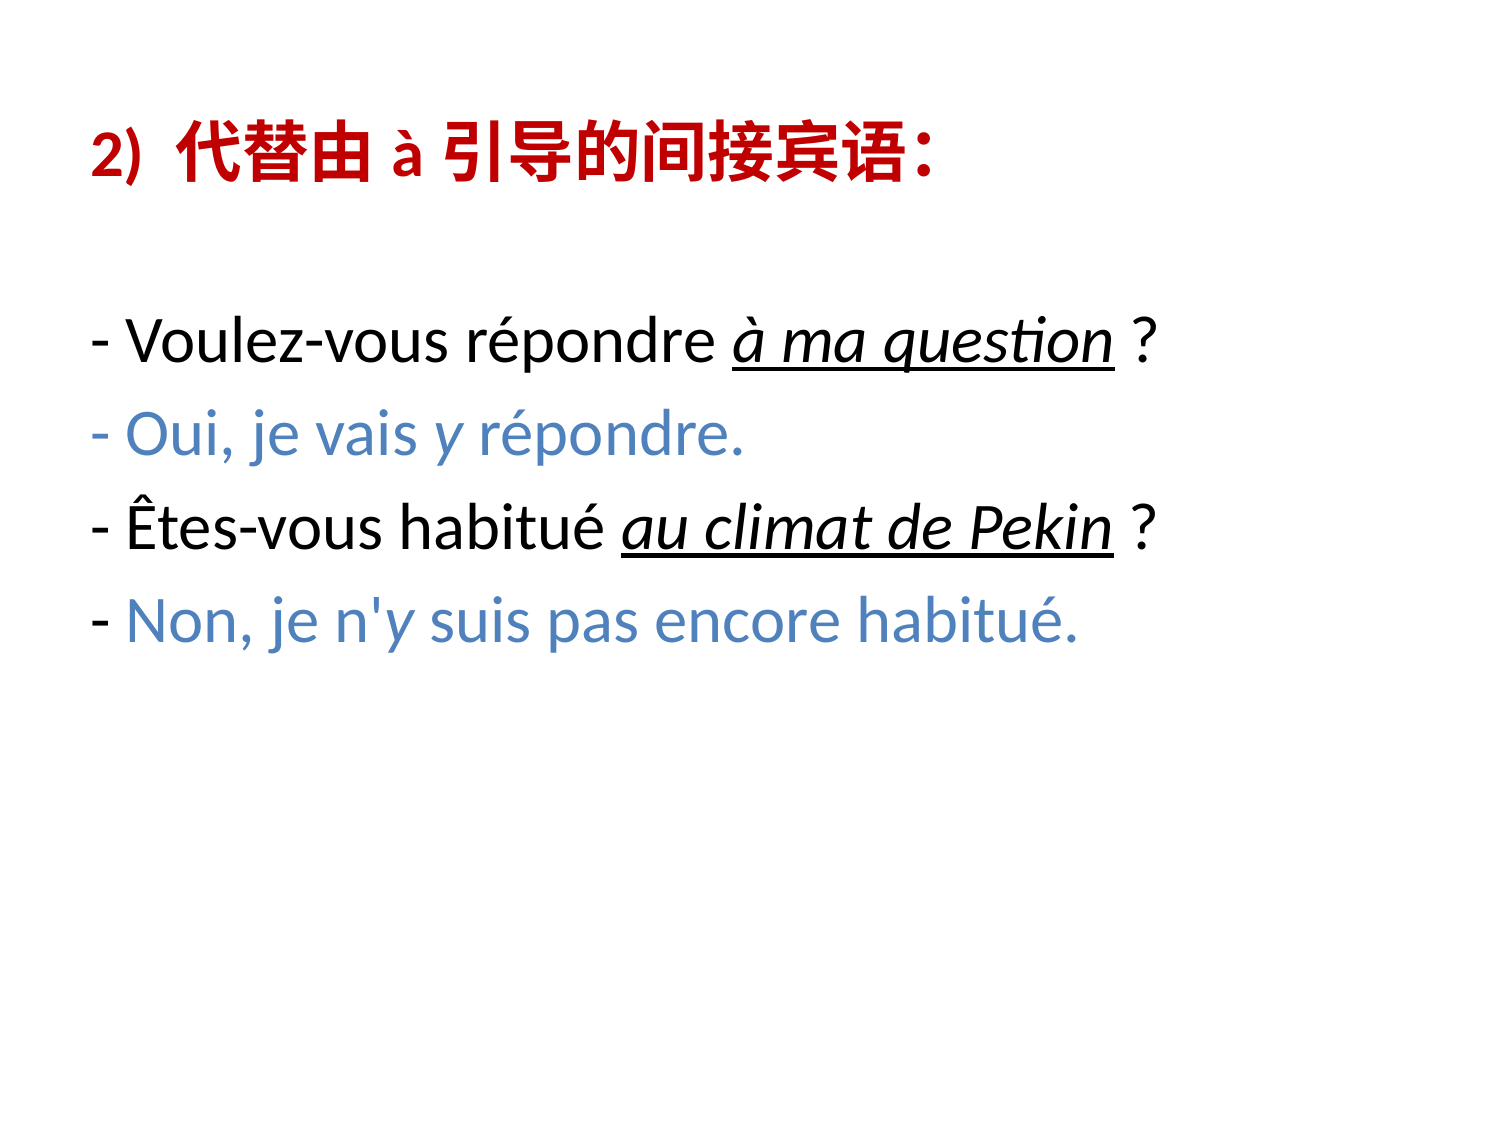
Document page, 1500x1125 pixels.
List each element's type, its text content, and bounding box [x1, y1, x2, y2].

list 2) 代替由à引导的间接宾语： - Voulez-vous répondre à ma question ? - Oui, je vais y répondre. - Êtes-vous habitué au climat de Pekin ? - Non, je n'y suis pas encore habitué. [75, 101, 1500, 1094]
